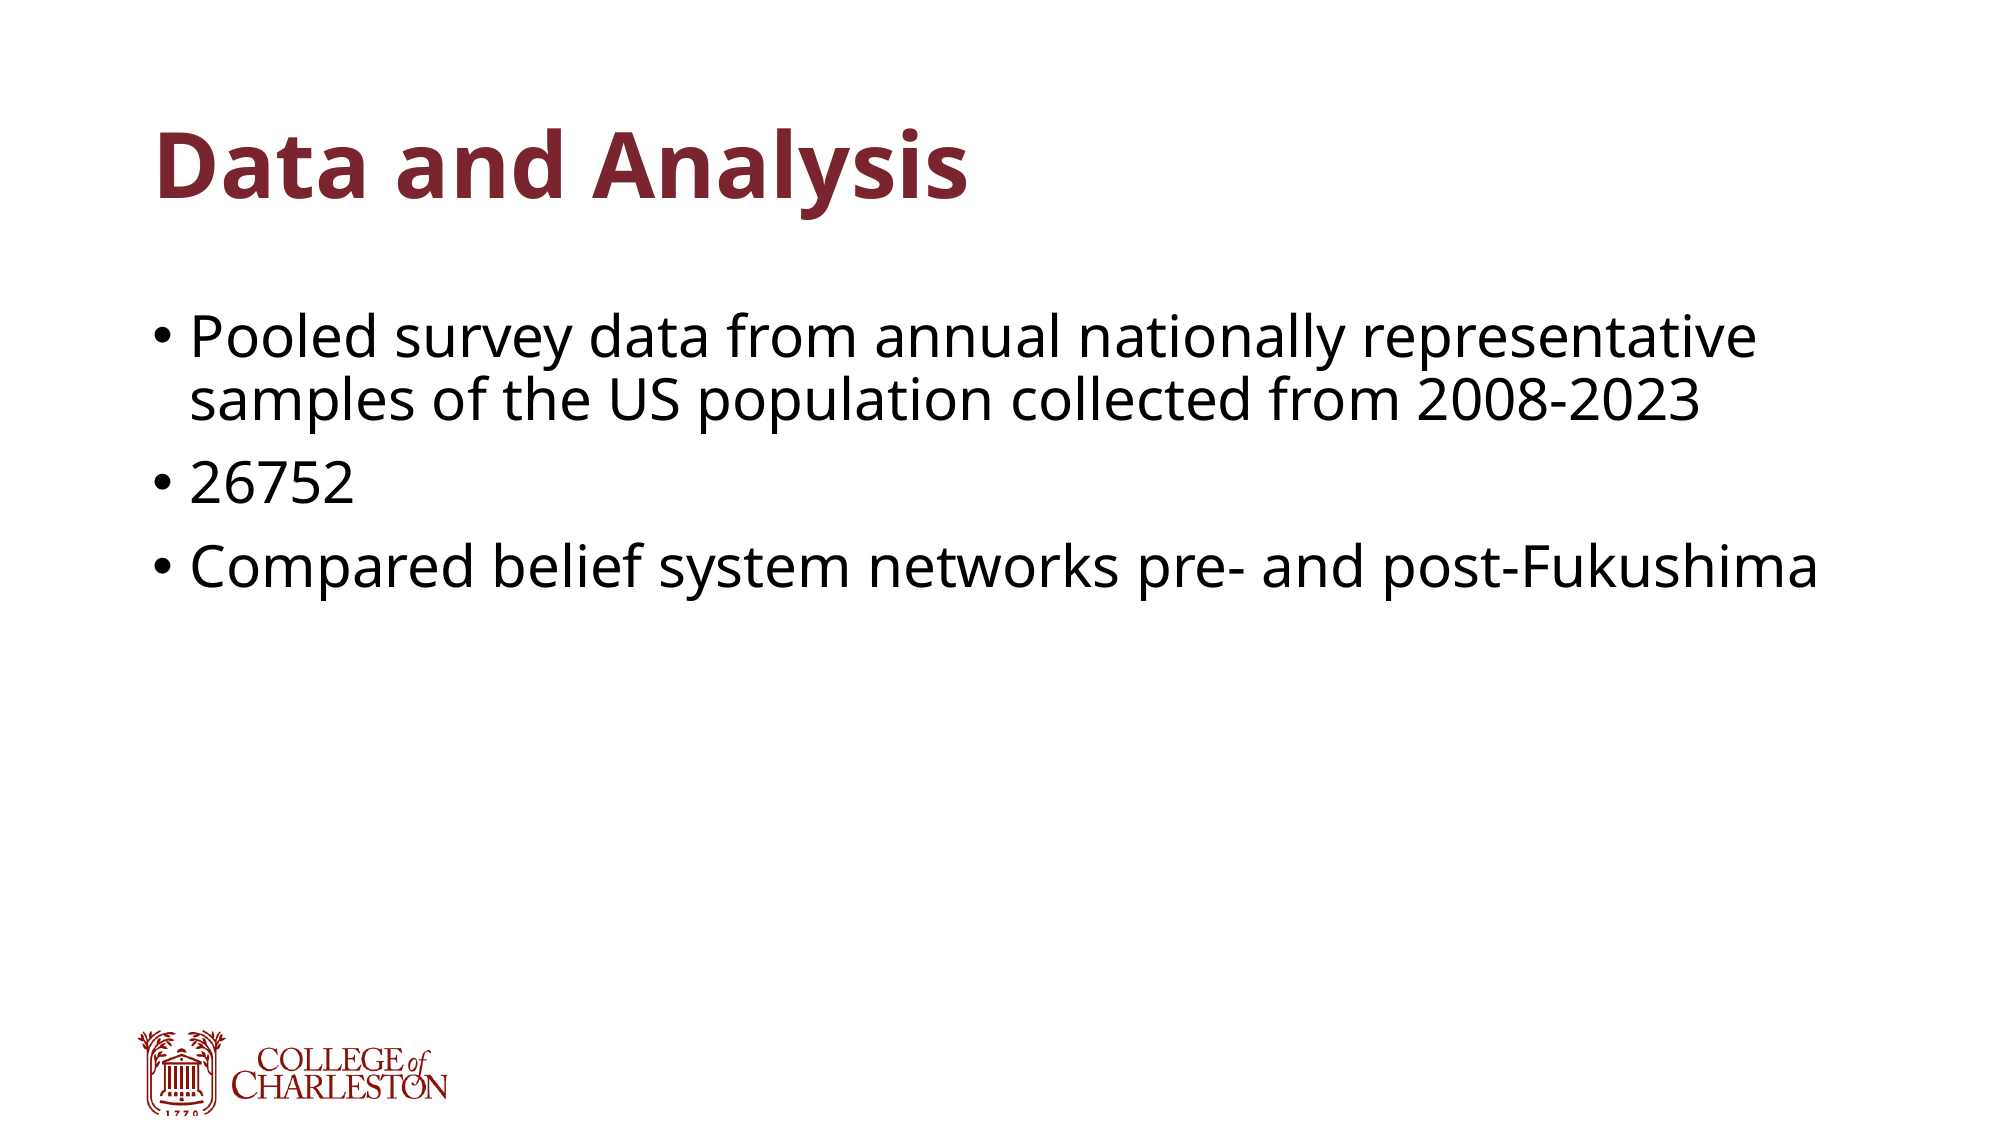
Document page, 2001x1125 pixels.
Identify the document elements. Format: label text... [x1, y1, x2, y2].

title Data and Analysis [137, 59, 1863, 278]
list Pooled survey data from annual nationally representative samples of the US population collected from 2008-2023 26752 Compared belief system networks pre- and post-Fukushima [137, 299, 1863, 1014]
